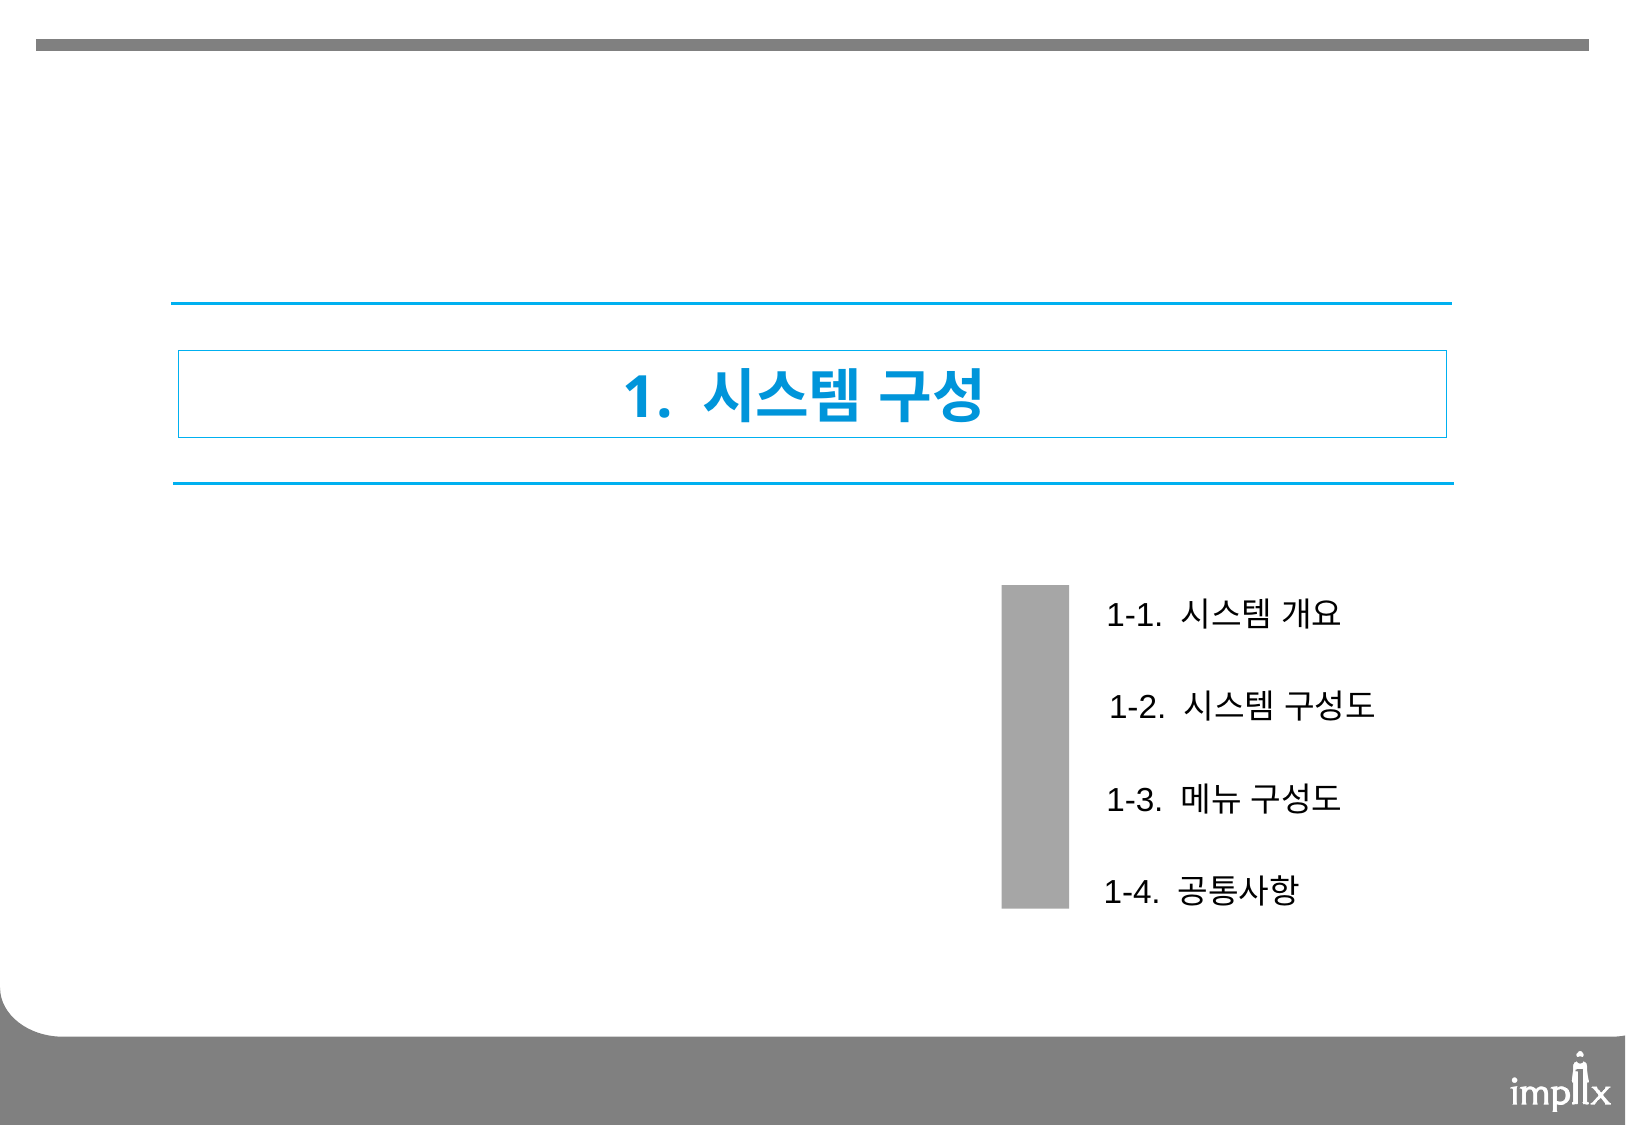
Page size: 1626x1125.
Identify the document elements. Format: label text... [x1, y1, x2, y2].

title 1. 시스템 구성 [178, 350, 1447, 438]
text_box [1001, 584, 1411, 919]
picture [1510, 1051, 1611, 1112]
